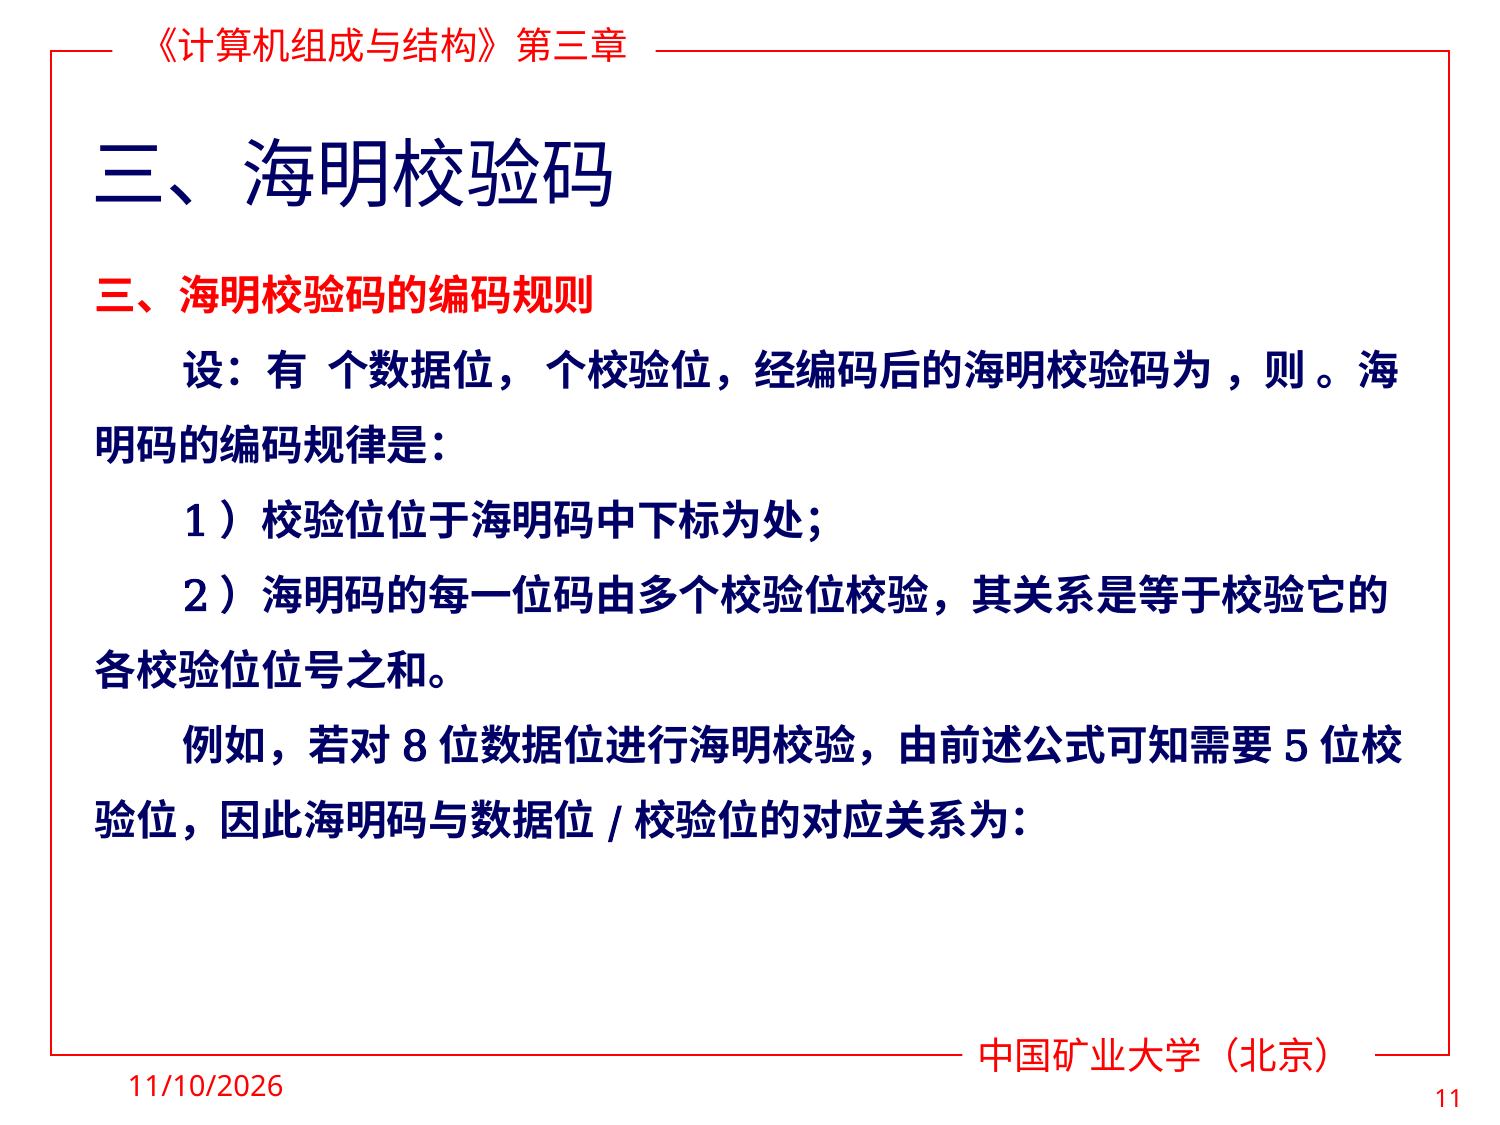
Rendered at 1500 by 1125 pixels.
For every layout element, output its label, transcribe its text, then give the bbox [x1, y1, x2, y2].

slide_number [112, 1050, 425, 1125]
title 三、海明校验码 [76, 111, 1435, 219]
